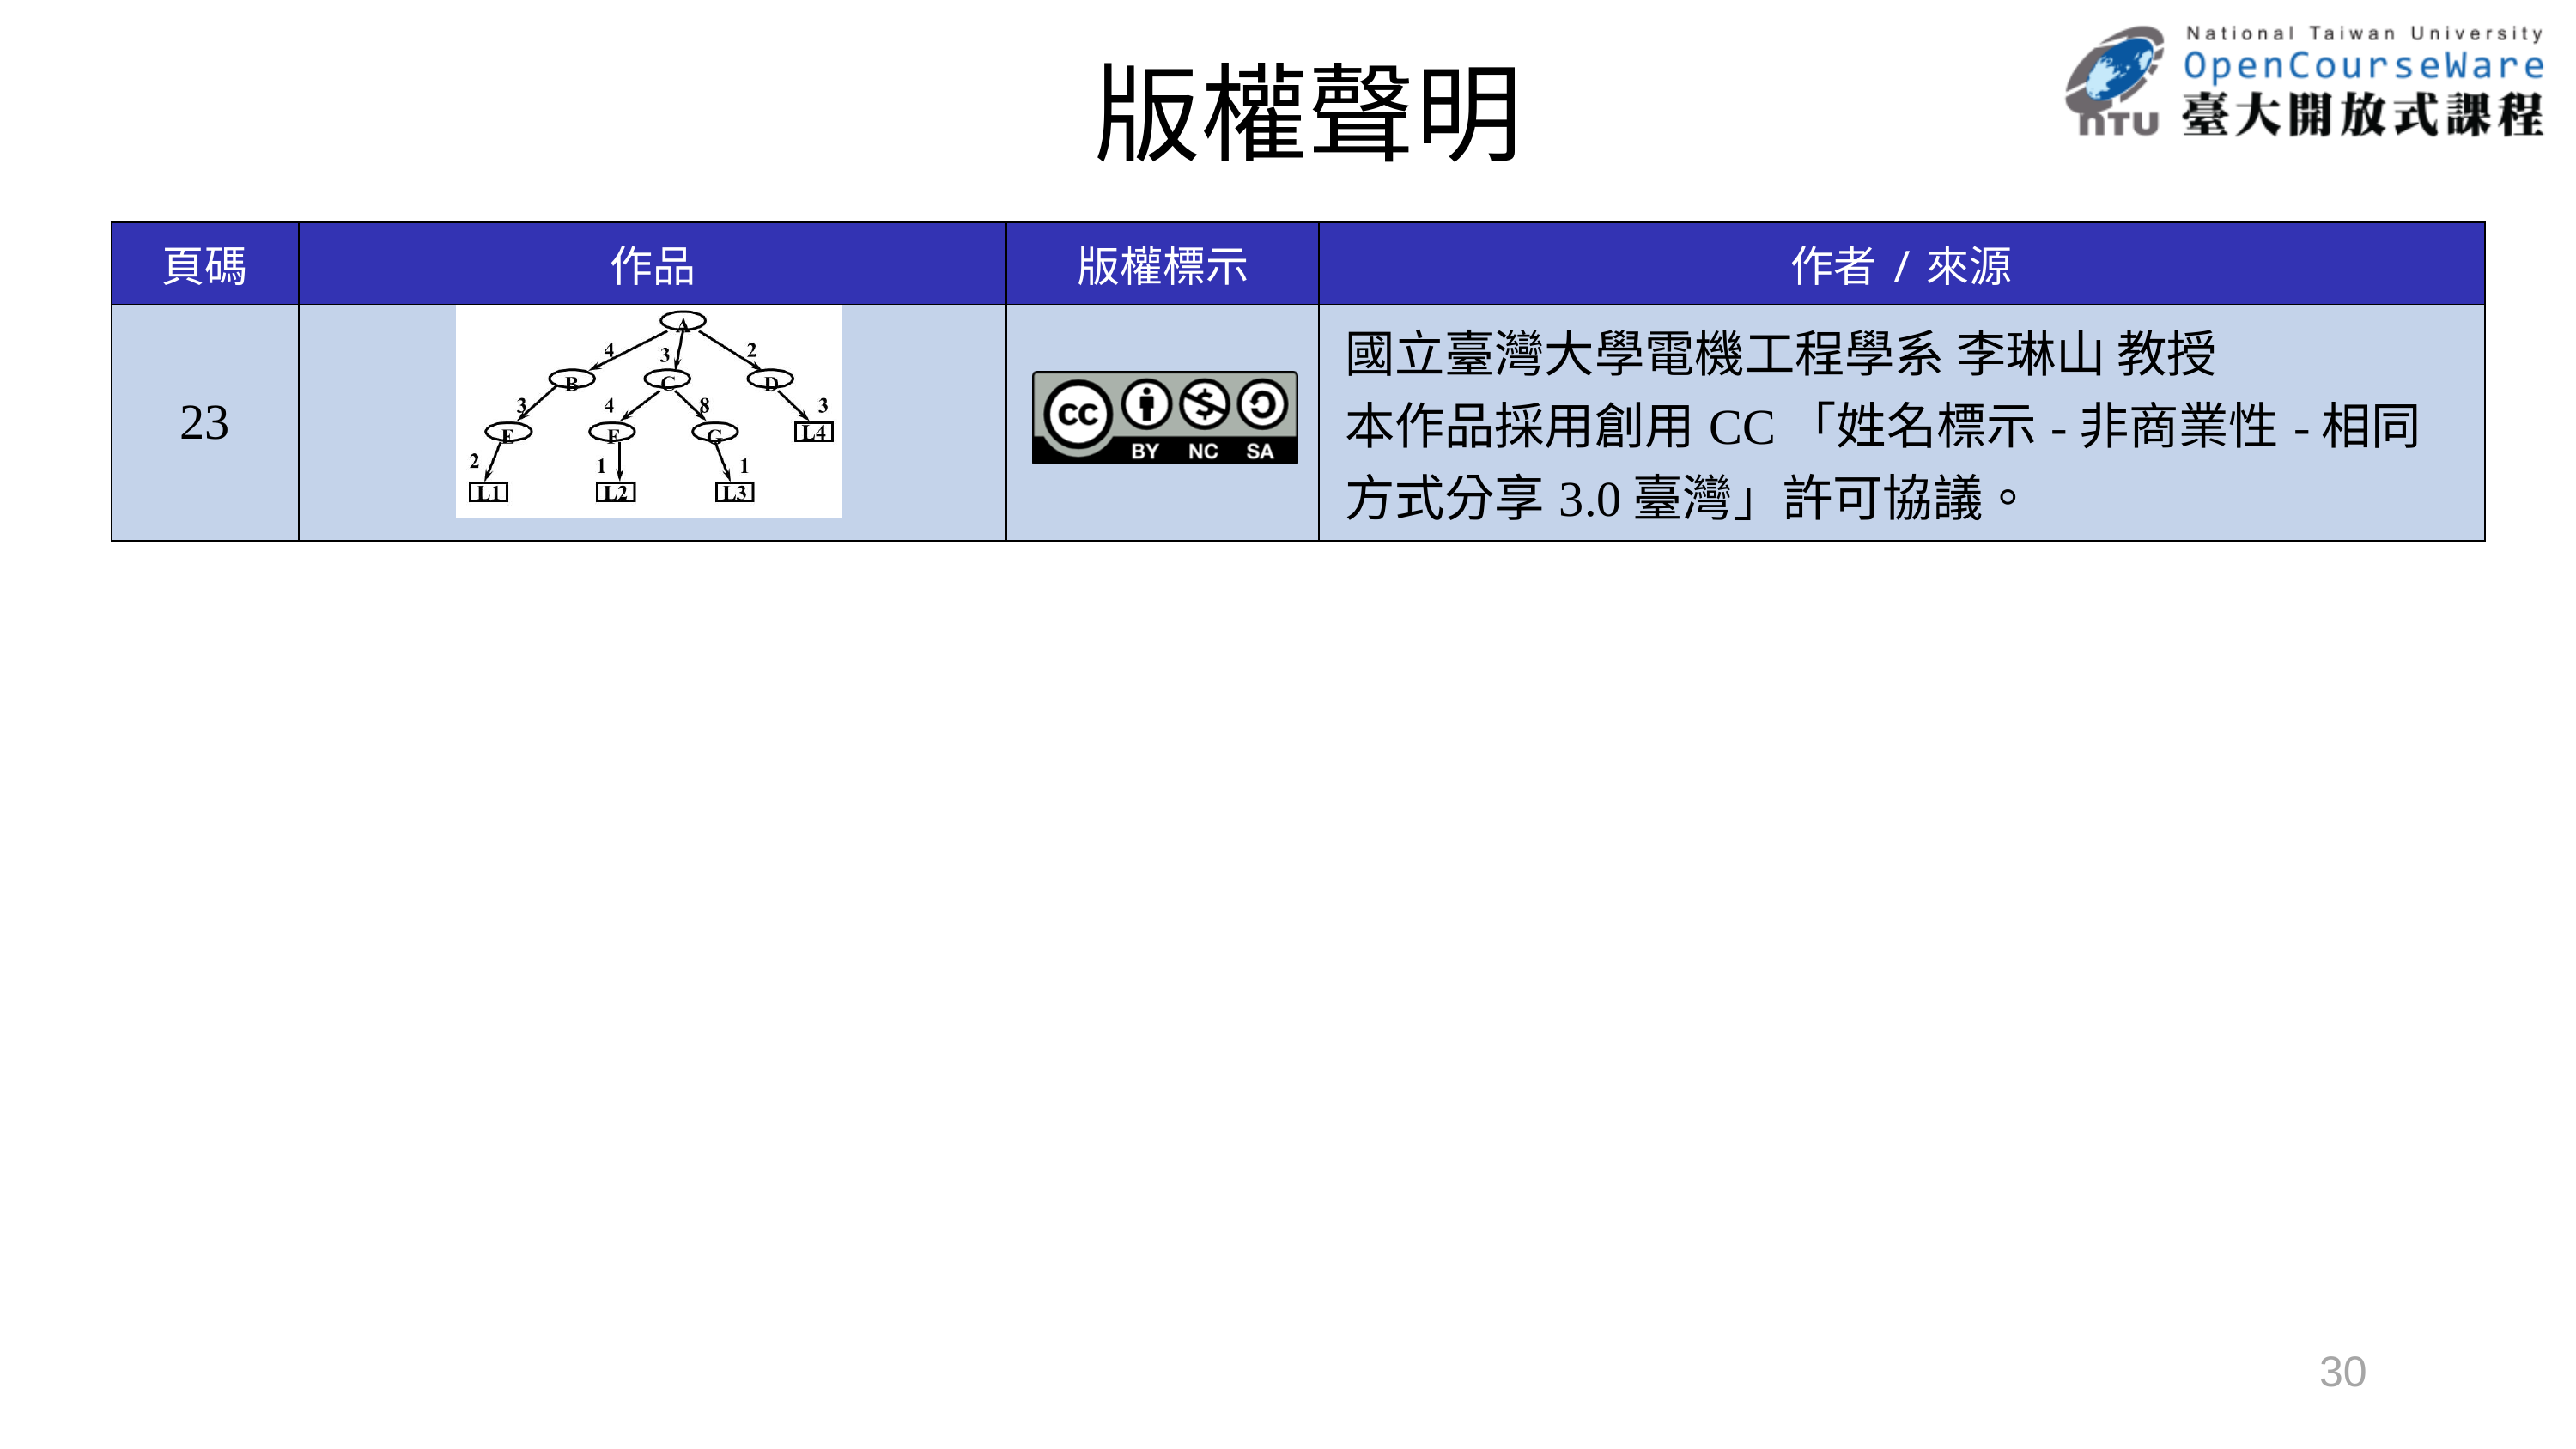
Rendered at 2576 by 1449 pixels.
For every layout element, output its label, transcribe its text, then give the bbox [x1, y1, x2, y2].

table_cell [300, 305, 1005, 540]
picture [456, 305, 842, 518]
table_header 作者/來源 [1320, 223, 2484, 304]
text_box 30 [2306, 1337, 2435, 1415]
table_header 版權標示 [1007, 223, 1318, 304]
picture [2037, 6, 2576, 157]
picture [1032, 371, 1299, 464]
table_header 作品 [300, 223, 1005, 304]
table_cell 國立臺灣大學電機工程學系 李琳山 教授 本作品採用創用CC「姓名標示-非商業性-相同方式分享3.0臺灣」許可協議。 [1320, 305, 2484, 540]
text_box 版權聲明 [740, 39, 1876, 182]
table_cell [1007, 305, 1318, 540]
table_cell 23 [112, 305, 298, 540]
table_header 頁碼 [112, 223, 298, 304]
